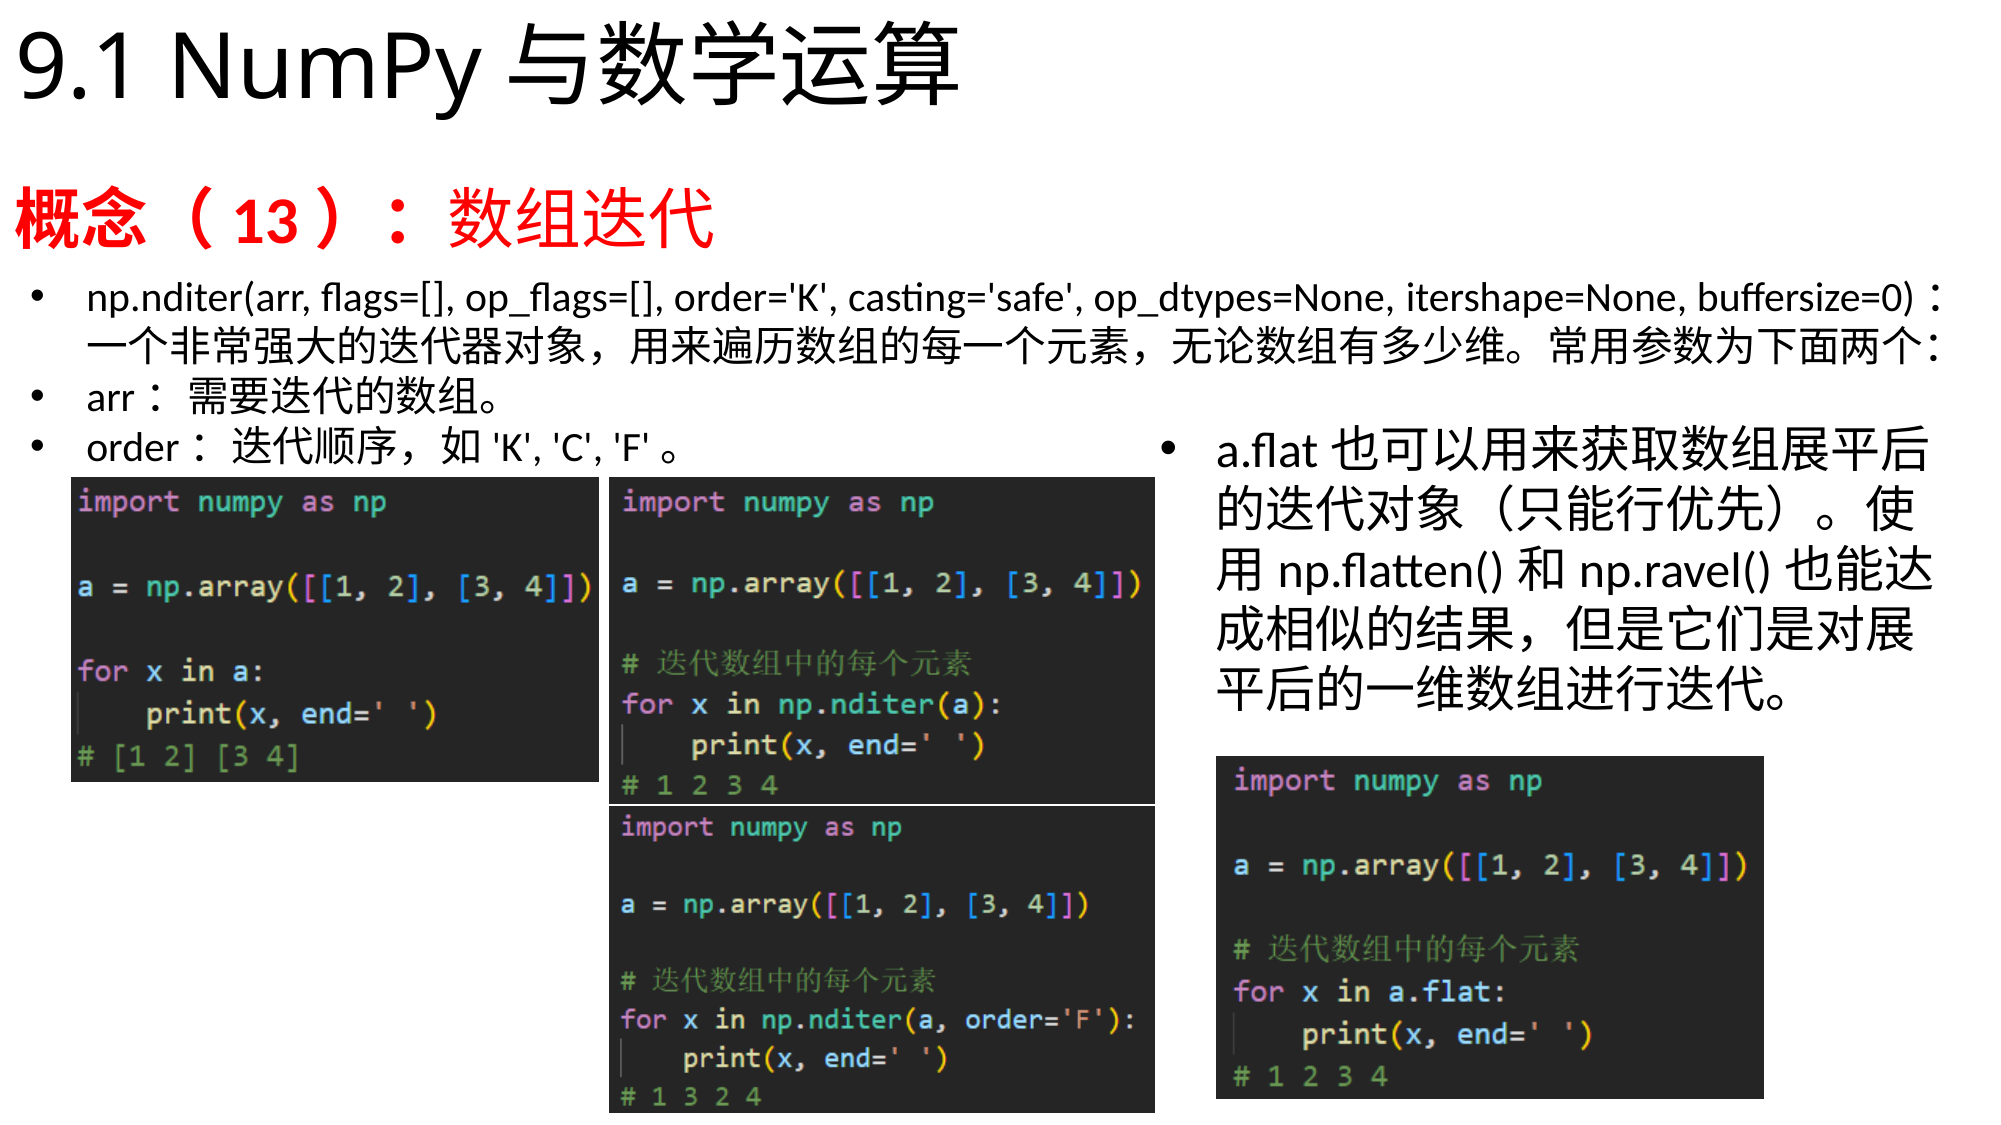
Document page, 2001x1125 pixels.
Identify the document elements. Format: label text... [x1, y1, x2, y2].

text_box a.flat也可以用来获取数组展平后的迭代对象（只能行优先）。使用np.flatten()和np.ravel()也能达成相似的结果，但是它们是对展平后的一维数组进行迭代。 [1144, 410, 1972, 732]
picture [71, 477, 599, 782]
text_box np.nditer(arr, flags=[], op_flags=[], order='K', casting='safe', op_dtypes=None, itershape=None, buffersize=0)：一个非常强大的迭代器对象，用来遍历数组的每一个元素，无论数组有多少维。常用参数为下面两个： arr：需要迭代的数组。 order：迭代顺序，如'K', 'C', 'F'。 [15, 262, 2000, 505]
picture [609, 806, 1155, 1113]
title 9.1 NumPy与数学运算 [0, 0, 2000, 138]
picture [609, 477, 1155, 804]
picture [1216, 756, 1764, 1099]
text_box 概念（13）：数组迭代 [0, 169, 2000, 264]
